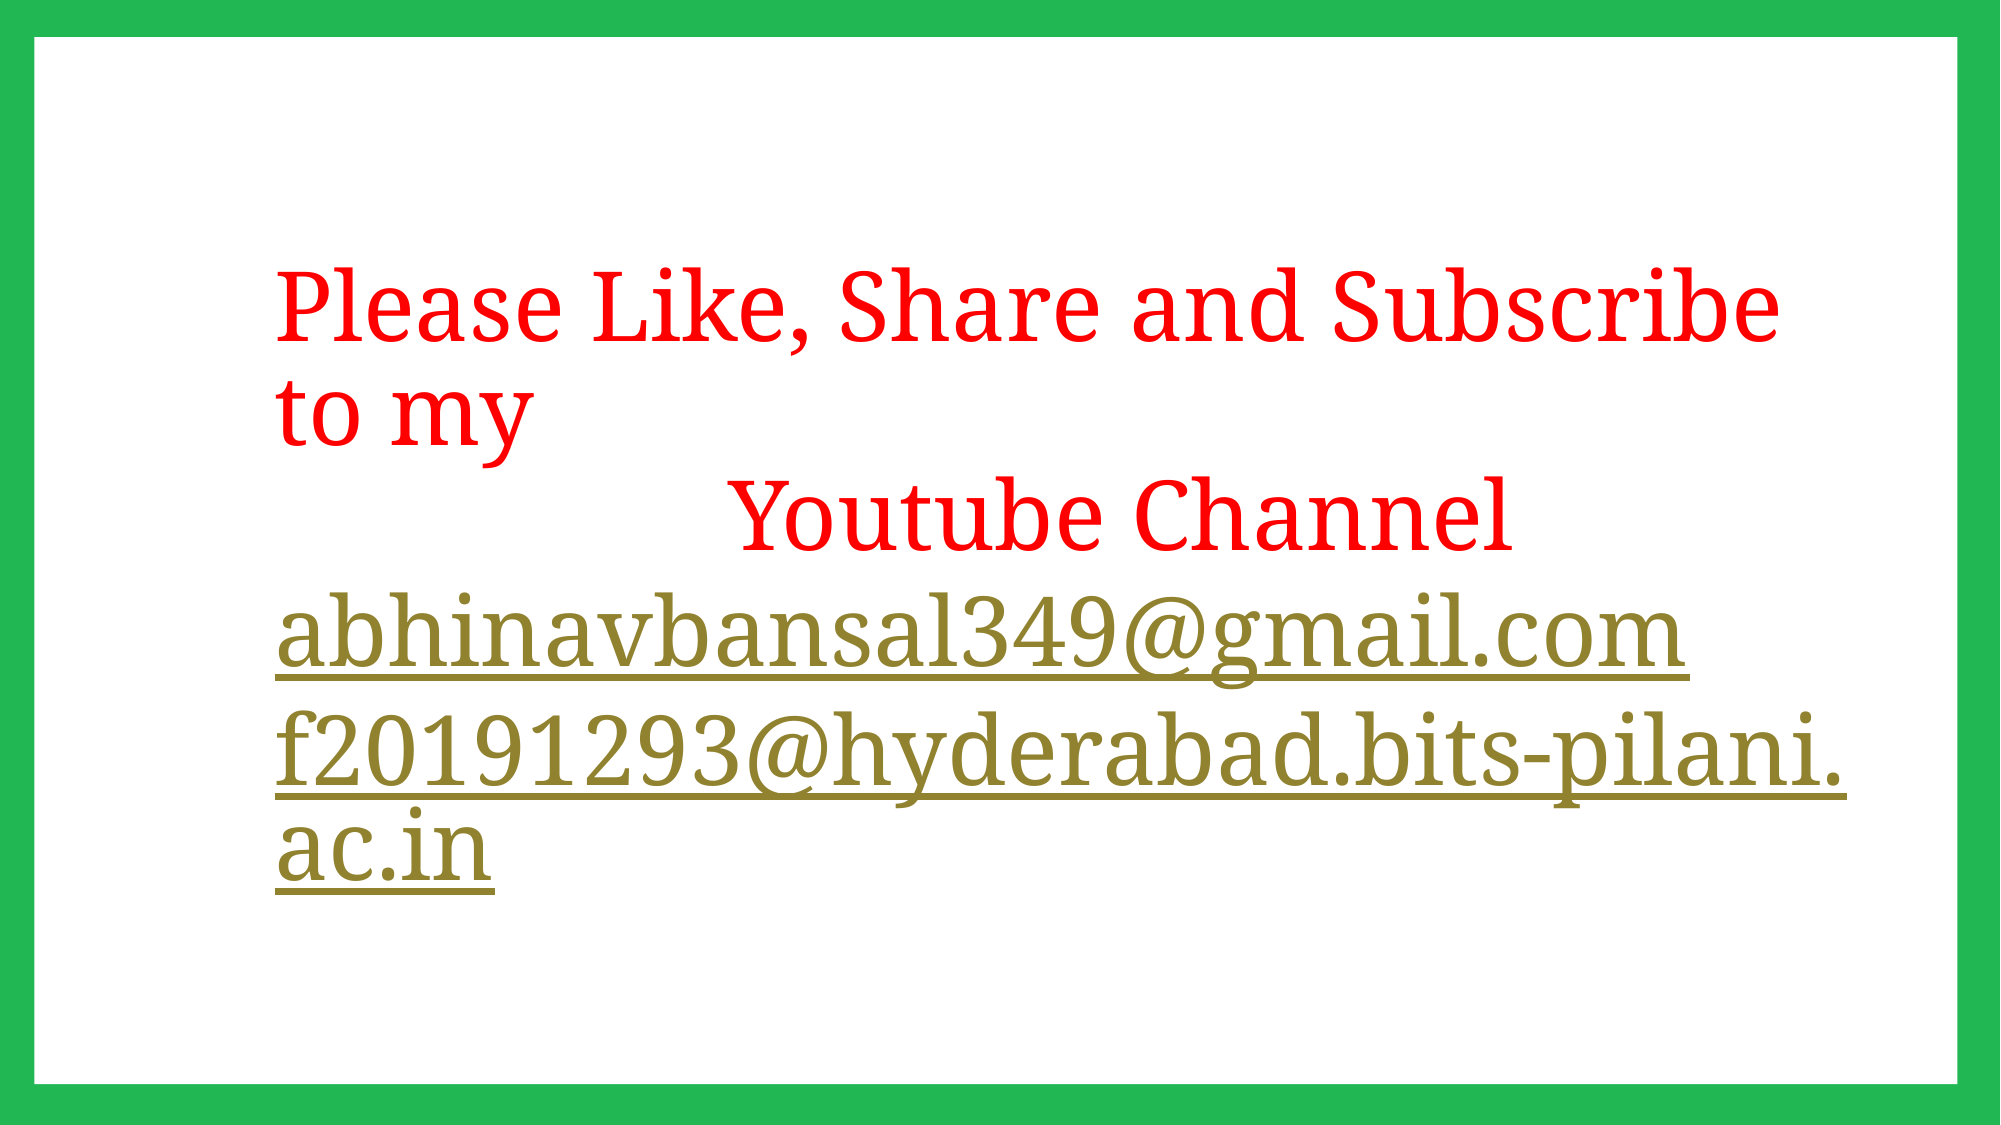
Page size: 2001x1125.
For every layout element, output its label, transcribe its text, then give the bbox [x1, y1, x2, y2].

text_box [0, 0, 2000, 1125]
title Please Like, Share and Subscribe to my Youtube Channel abhinavbansal349@gmail.com f20191293@hyderabad.bits-pilani.ac.in [259, 142, 1892, 820]
text_box [34, 37, 1958, 1085]
